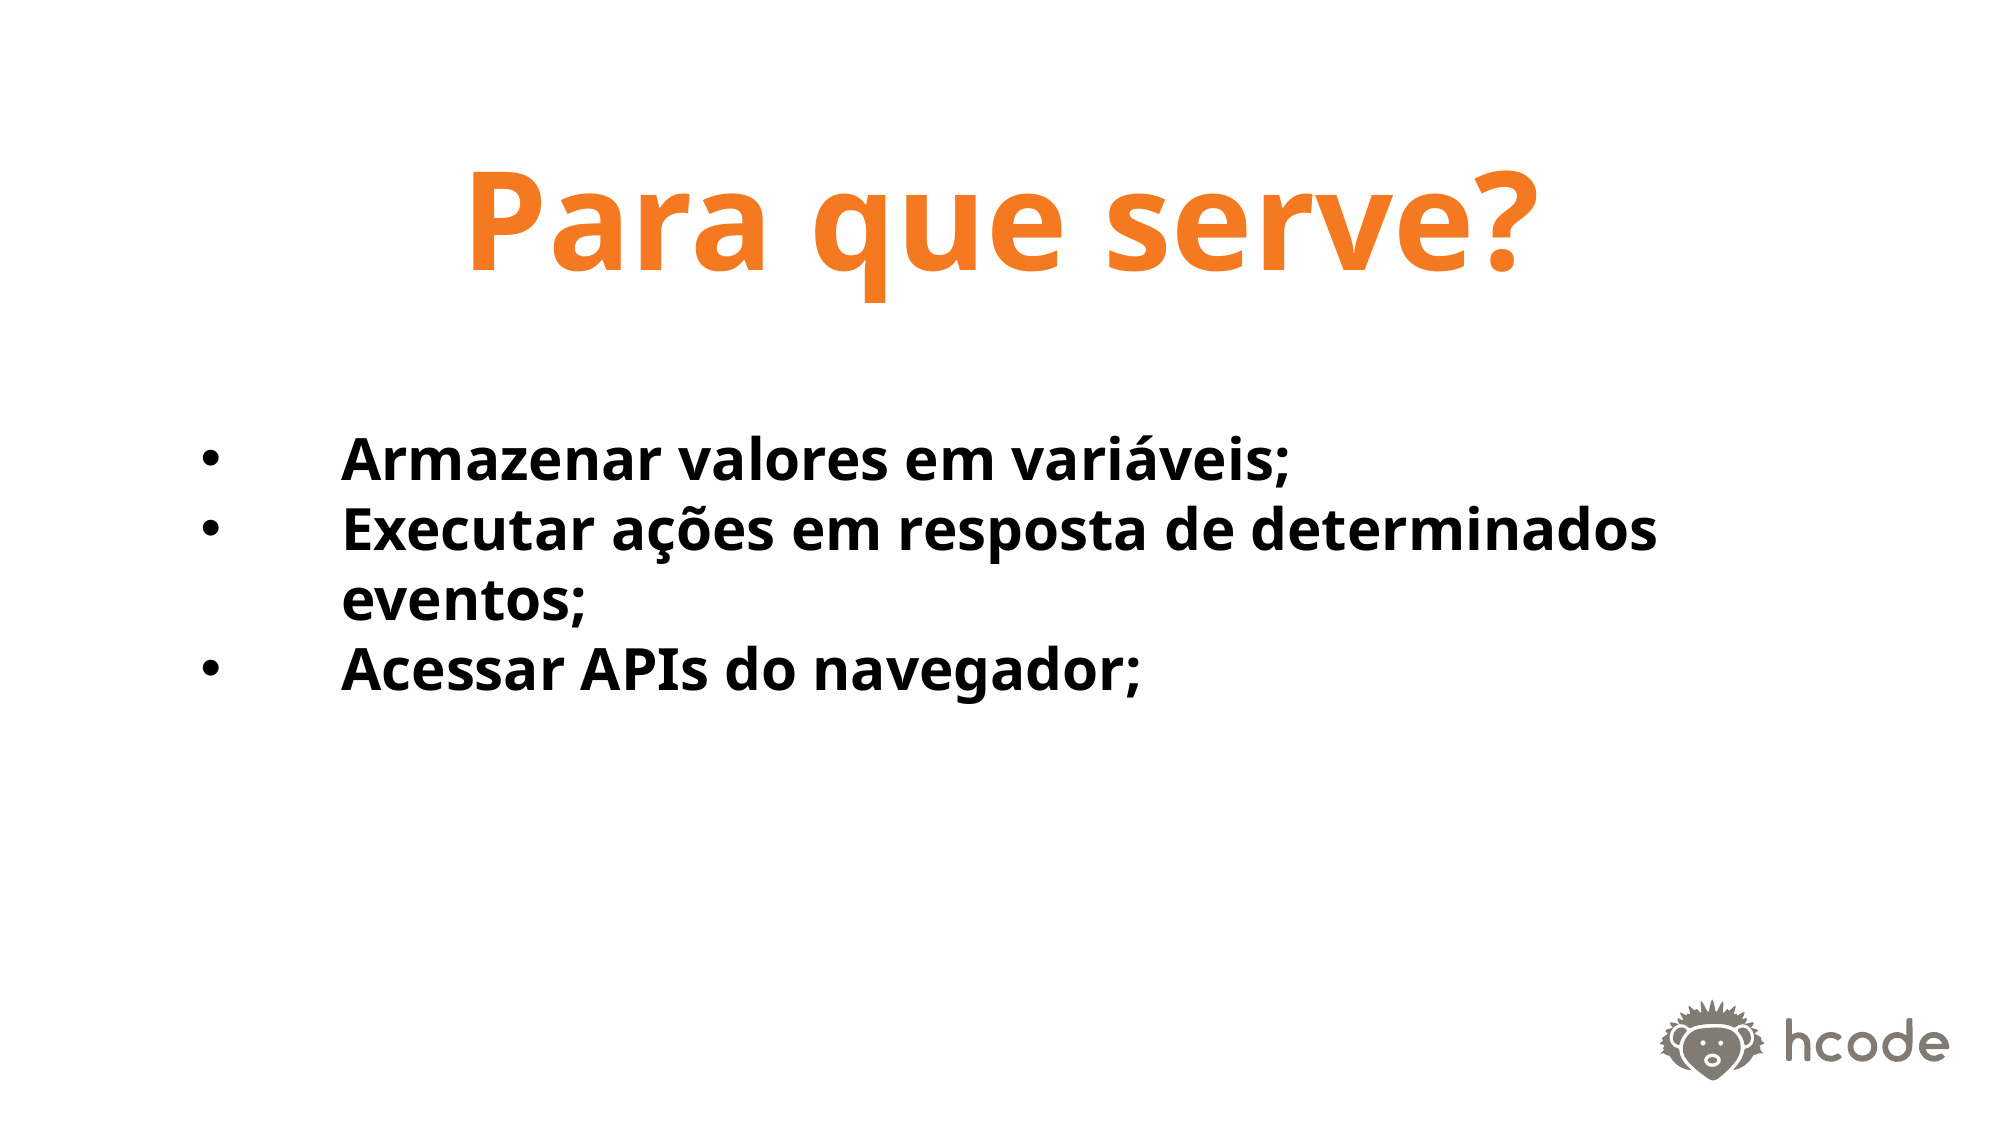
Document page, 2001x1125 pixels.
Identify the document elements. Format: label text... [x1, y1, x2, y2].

text_box Armazenar valores em variáveis; Executar ações em resposta de determinados eventos; Acessar APIs do navegador; [185, 415, 1885, 710]
text_box Para que serve? [174, 125, 1829, 306]
picture [1659, 999, 1950, 1081]
